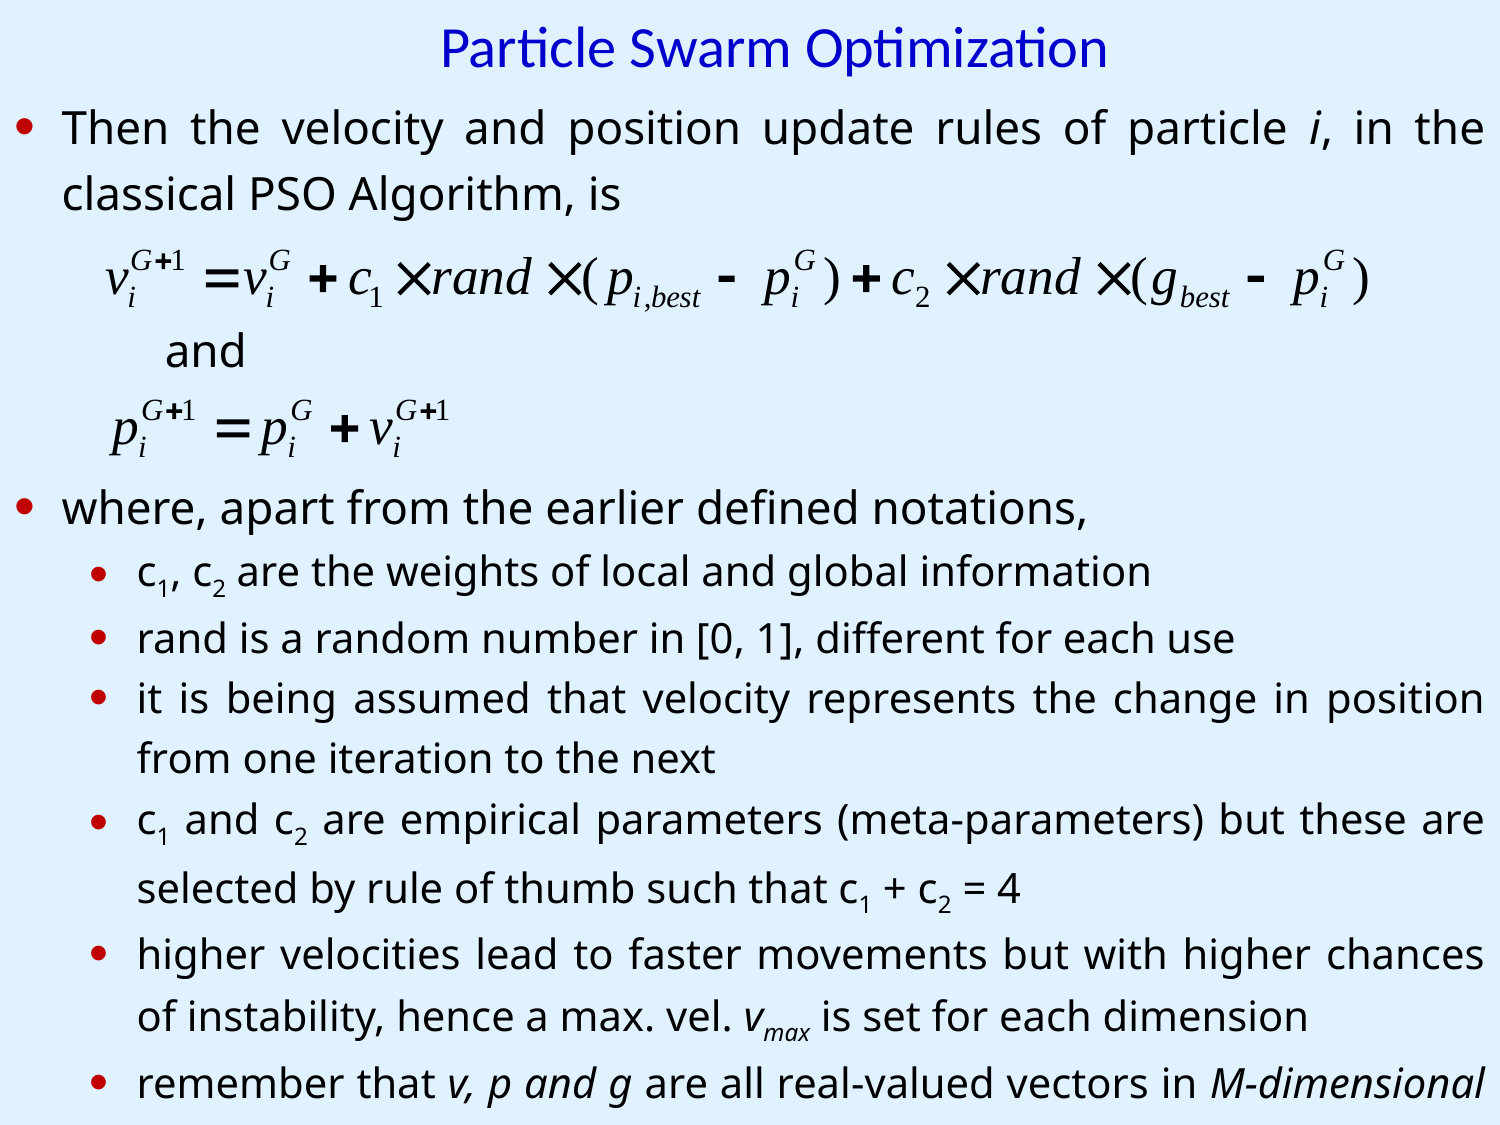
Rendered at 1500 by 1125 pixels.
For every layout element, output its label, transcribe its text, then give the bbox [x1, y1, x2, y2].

text_box Particle Swarm Optimization [125, 0, 1438, 80]
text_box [99, 387, 457, 468]
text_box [99, 237, 1377, 322]
text_box Then the velocity and position update rules of particle i, in the classical PSO Algorithm, is and where, apart from the earlier defined notations, c1, c2 are the weights of local and global information rand is a random number in [0, 1], different for each use it is being assumed that velocity represents the change in position from one iteration to the next c1 and c2 are empirical parameters (meta-parameters) but these are selected by rule of thumb such that c1 + c2 = 4 higher velocities lead to faster movements but with higher chances of instability, hence a max. vel. vmax is set for each dimension remember that v, p and g are all real-valued vectors in M-dimensional solution space. [0, 80, 1500, 1125]
